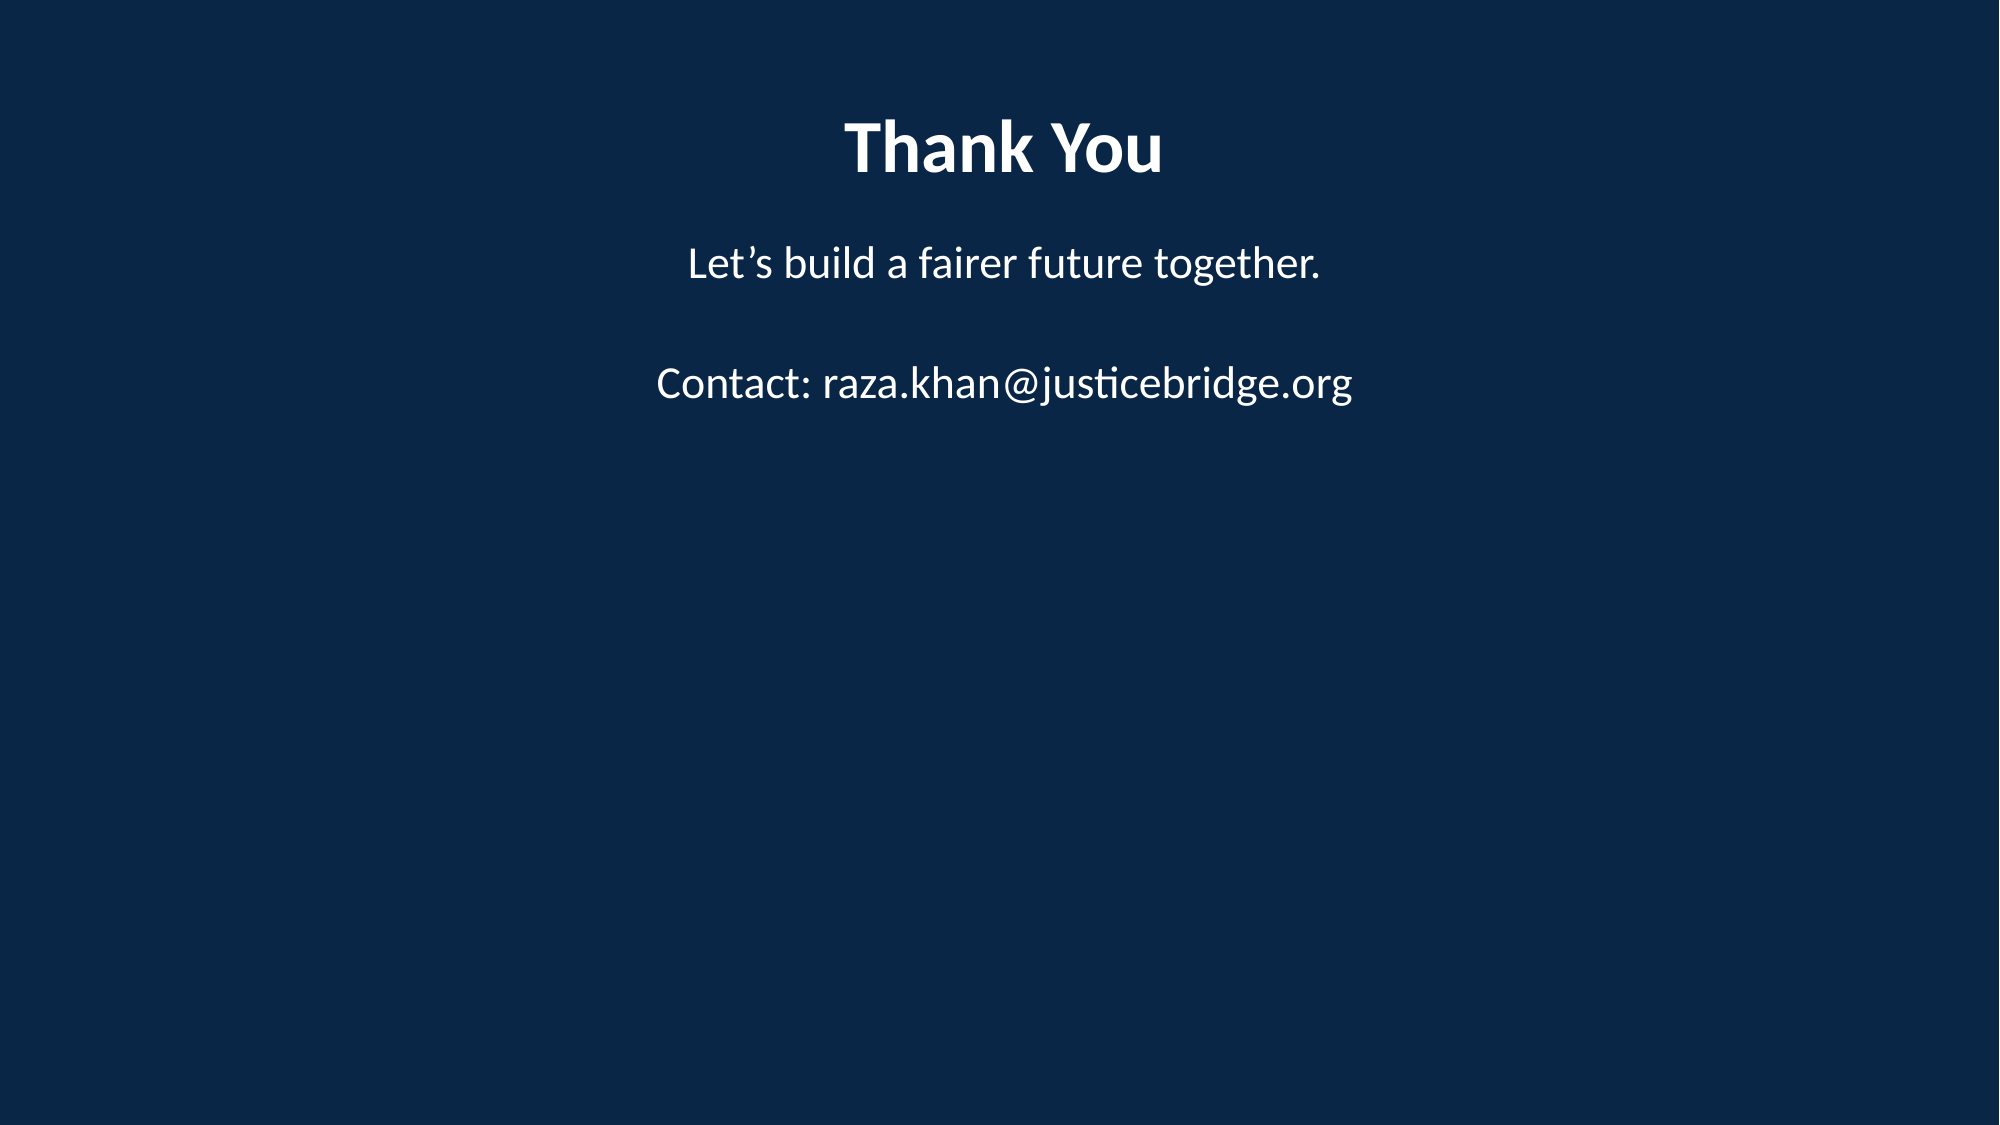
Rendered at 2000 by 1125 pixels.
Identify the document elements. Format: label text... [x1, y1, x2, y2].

text_box Contact: raza.khan@justicebridge.org [641, 345, 1369, 415]
text_box Thank You [829, 89, 1181, 195]
text_box Let’s build a fairer future together. [673, 224, 1337, 295]
